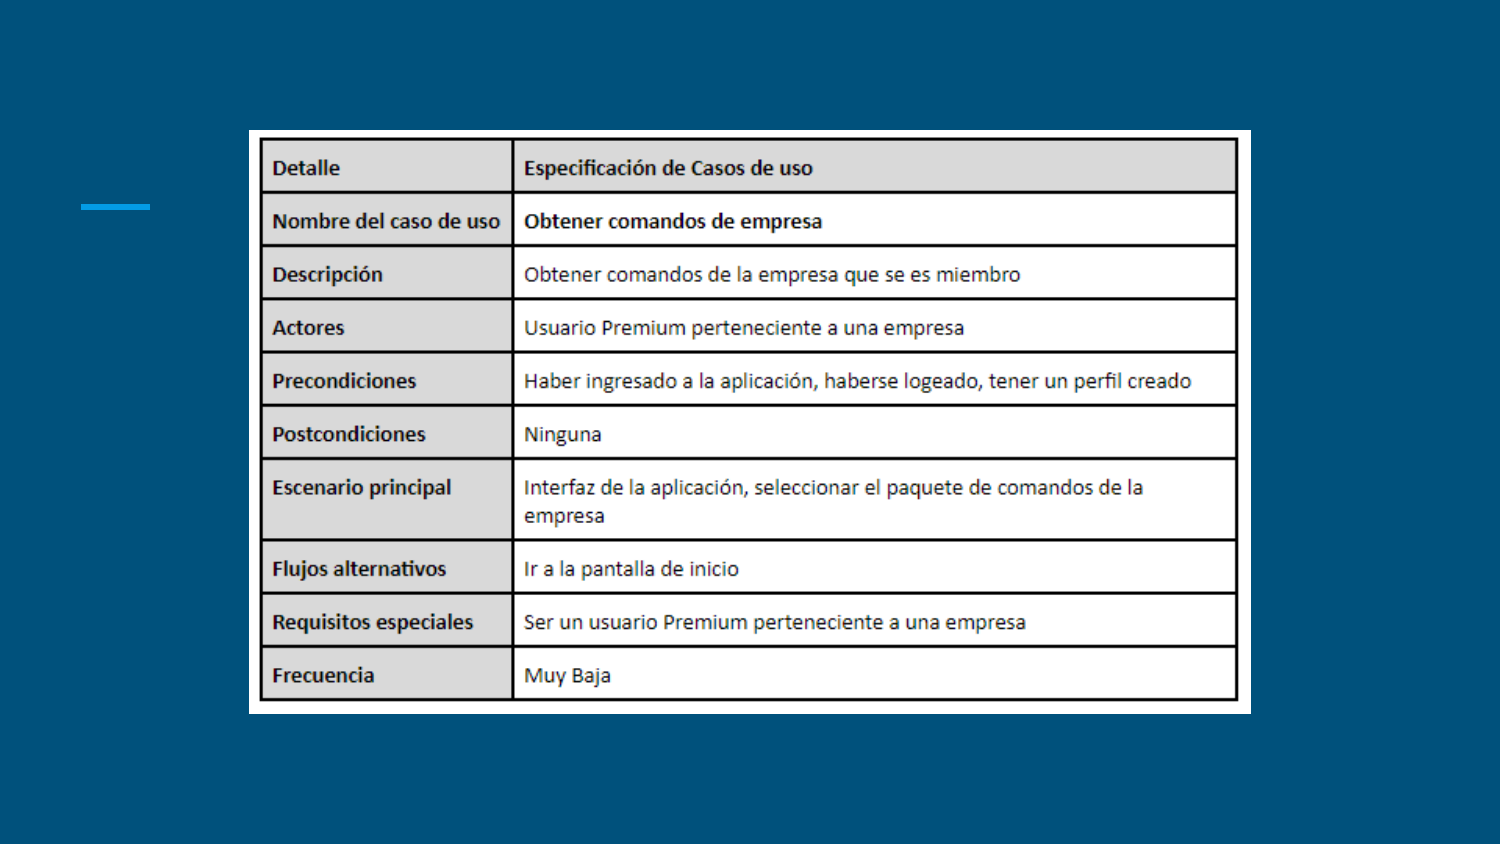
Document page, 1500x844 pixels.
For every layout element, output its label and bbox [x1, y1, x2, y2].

picture [250, 131, 1250, 713]
